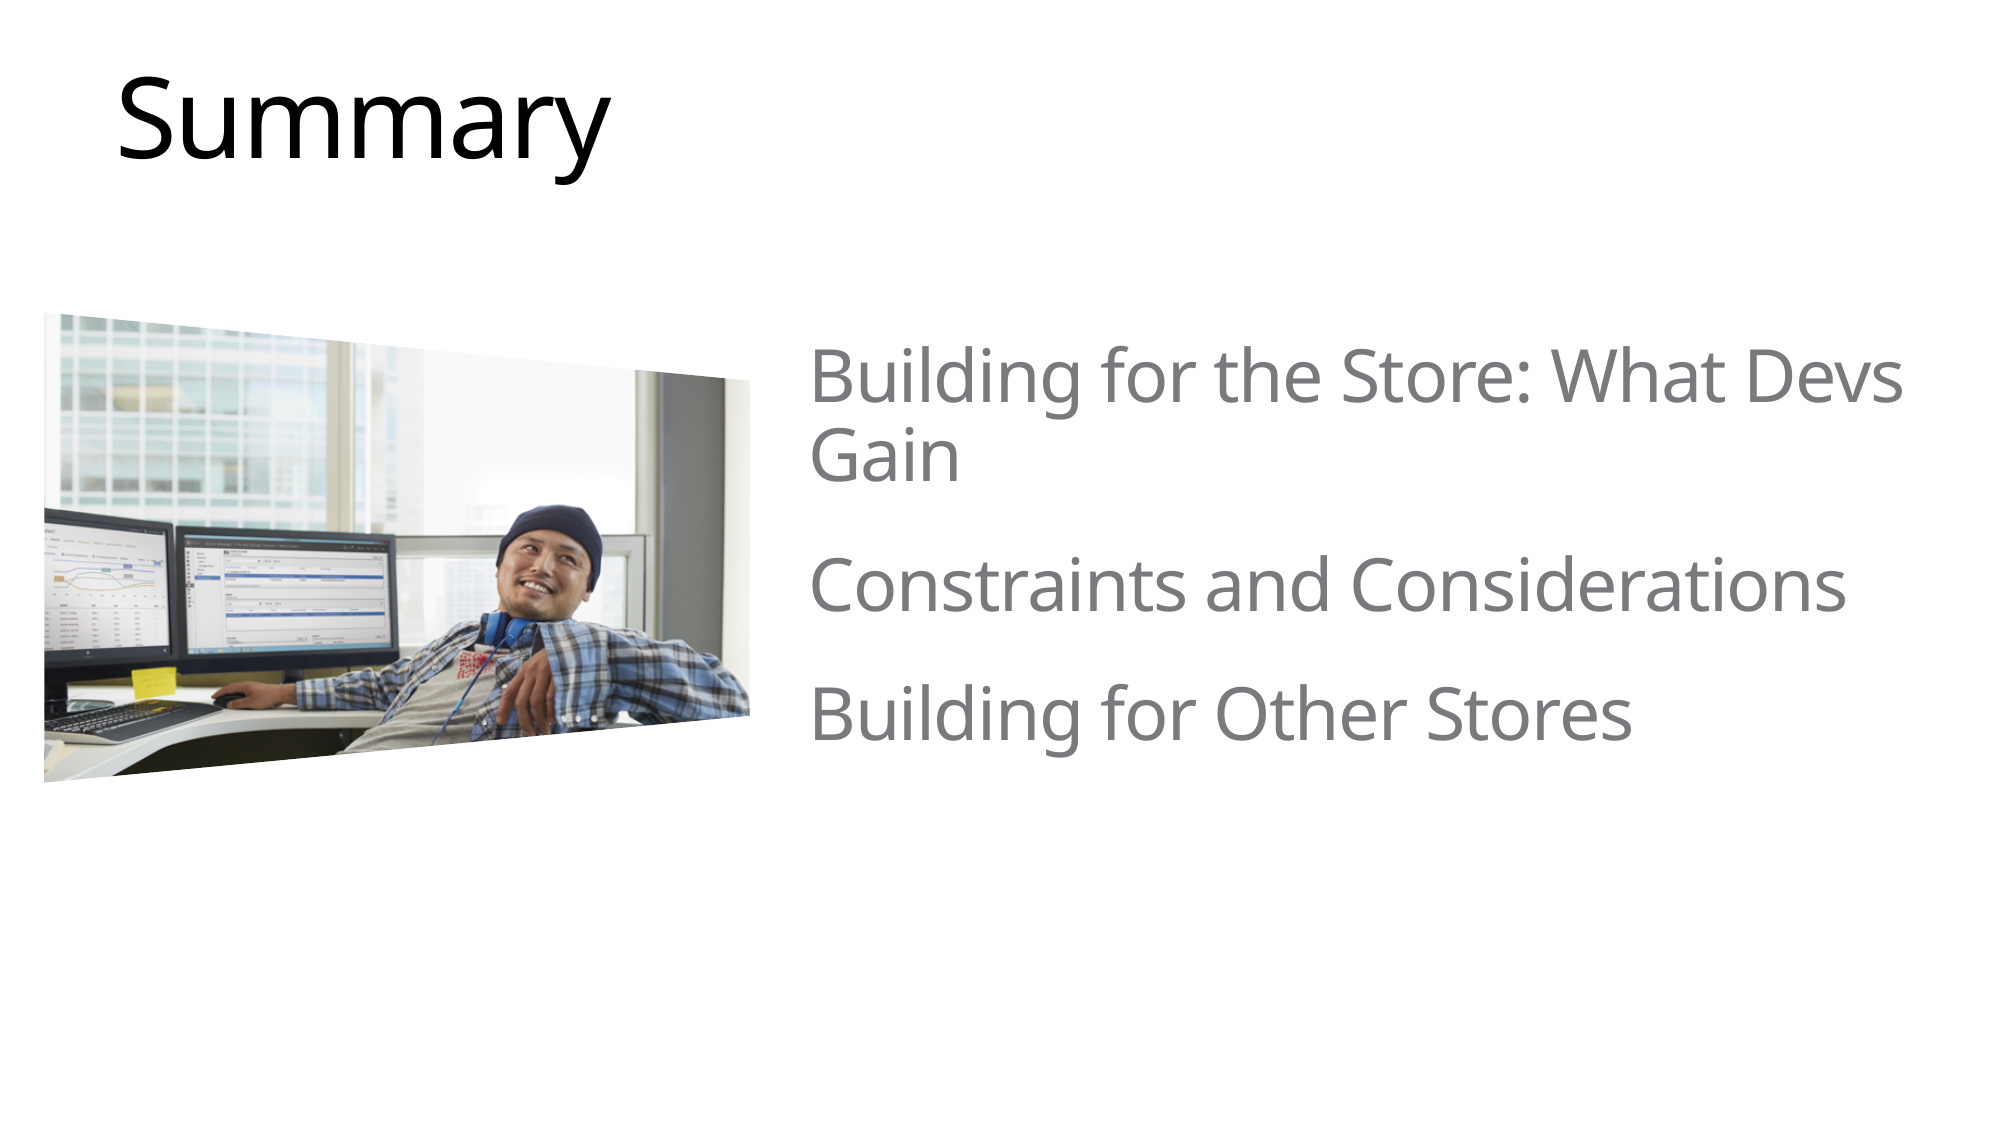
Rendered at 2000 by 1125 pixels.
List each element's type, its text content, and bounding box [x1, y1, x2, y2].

list Building for the Store: What Devs Gain Constraints and Considerations Building for Other Stores [778, 336, 1984, 759]
picture [43, 312, 751, 783]
title Summary [85, 37, 1914, 161]
